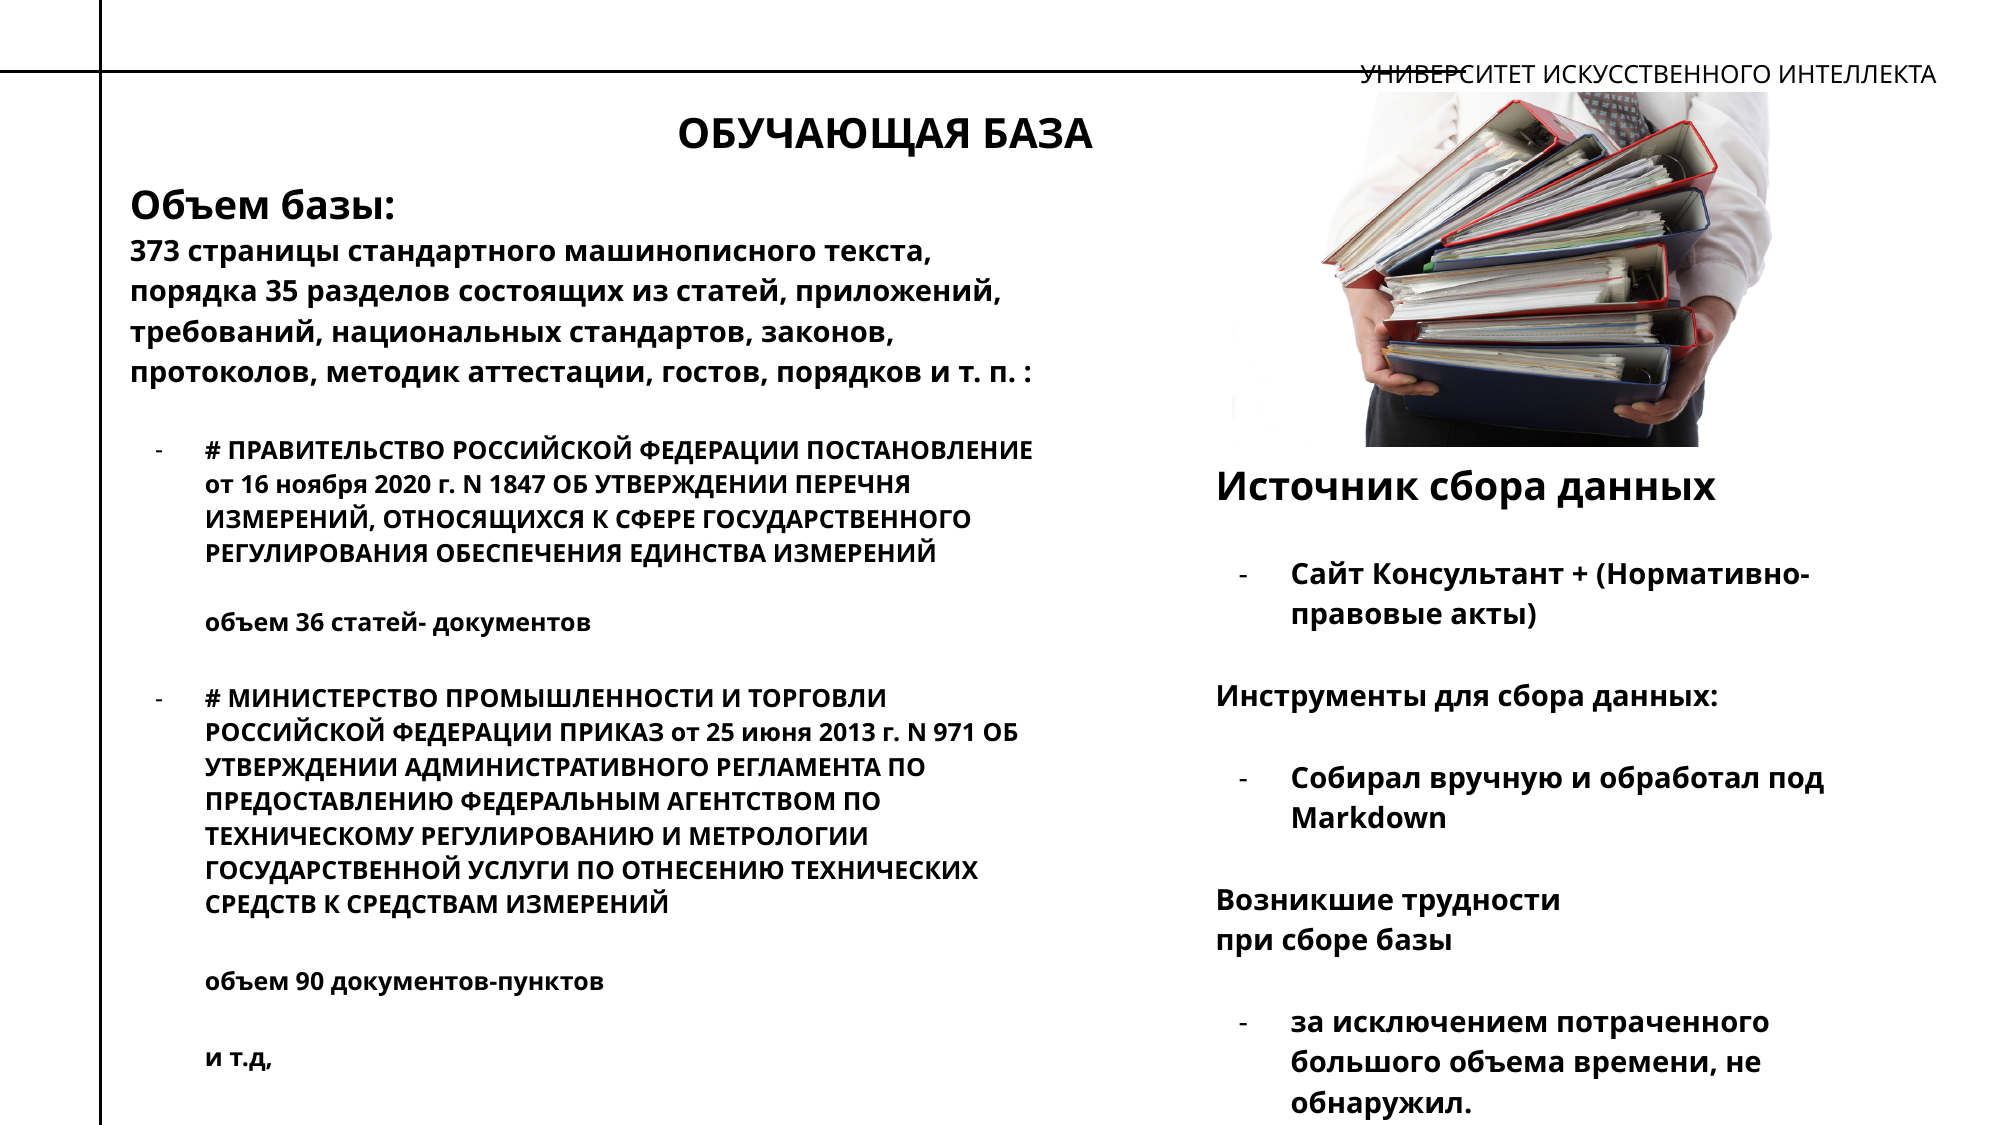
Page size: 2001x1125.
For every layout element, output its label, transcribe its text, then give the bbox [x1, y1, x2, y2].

text_box Источник сбора данных Сайт Консультант + (Нормативно-правовые акты) Инструменты для сбора данных: Собирал вручную и обработал под Markdown Возникшие трудности при сборе базы за исключением потраченного большого объема времени, не обнаружил. [1200, 446, 1849, 1125]
text_box Объем базы: 373 страницы стандартного машинописного текста, порядка 35 разделов состоящих из статей, приложений, требований, национальных стандартов, законов, протоколов, методик аттестации, гостов, порядков и т. п. : # ПРАВИТЕЛЬСТВО РОССИЙСКОЙ ФЕДЕРАЦИИ ПОСТАНОВЛЕНИЕ от 16 ноября 2020 г. N 1847 ОБ УТВЕРЖДЕНИИ ПЕРЕЧНЯ ИЗМЕРЕНИЙ, ОТНОСЯЩИХСЯ К СФЕРЕ ГОСУДАРСТВЕННОГО РЕГУЛИРОВАНИЯ ОБЕСПЕЧЕНИЯ ЕДИНСТВА ИЗМЕРЕНИЙ объем 36 статей- документов # МИНИСТЕРСТВО ПРОМЫШЛЕННОСТИ И ТОРГОВЛИ РОССИЙСКОЙ ФЕДЕРАЦИИ ПРИКАЗ от 25 июня 2013 г. N 971 ОБ УТВЕРЖДЕНИИ АДМИНИСТРАТИВНОГО РЕГЛАМЕНТА ПО ПРЕДОСТАВЛЕНИЮ ФЕДЕРАЛЬНЫМ АГЕНТСТВОМ ПО ТЕХНИЧЕСКОМУ РЕГУЛИРОВАНИЮ И МЕТРОЛОГИИ ГОСУДАРСТВЕННОЙ УСЛУГИ ПО ОТНЕСЕНИЮ ТЕХНИЧЕСКИХ СРЕДСТВ К СРЕДСТВАМ ИЗМЕРЕНИЙ объем 90 документов-пунктов и т.д, [114, 157, 1075, 1087]
text_box УНИВЕРСИТЕТ ИСКУССТВЕННОГО ИНТЕЛЛЕКТА [1326, 43, 1953, 149]
text_box ОБУЧАЮЩАЯ БАЗА [662, 92, 1211, 173]
picture [1232, 91, 1875, 447]
